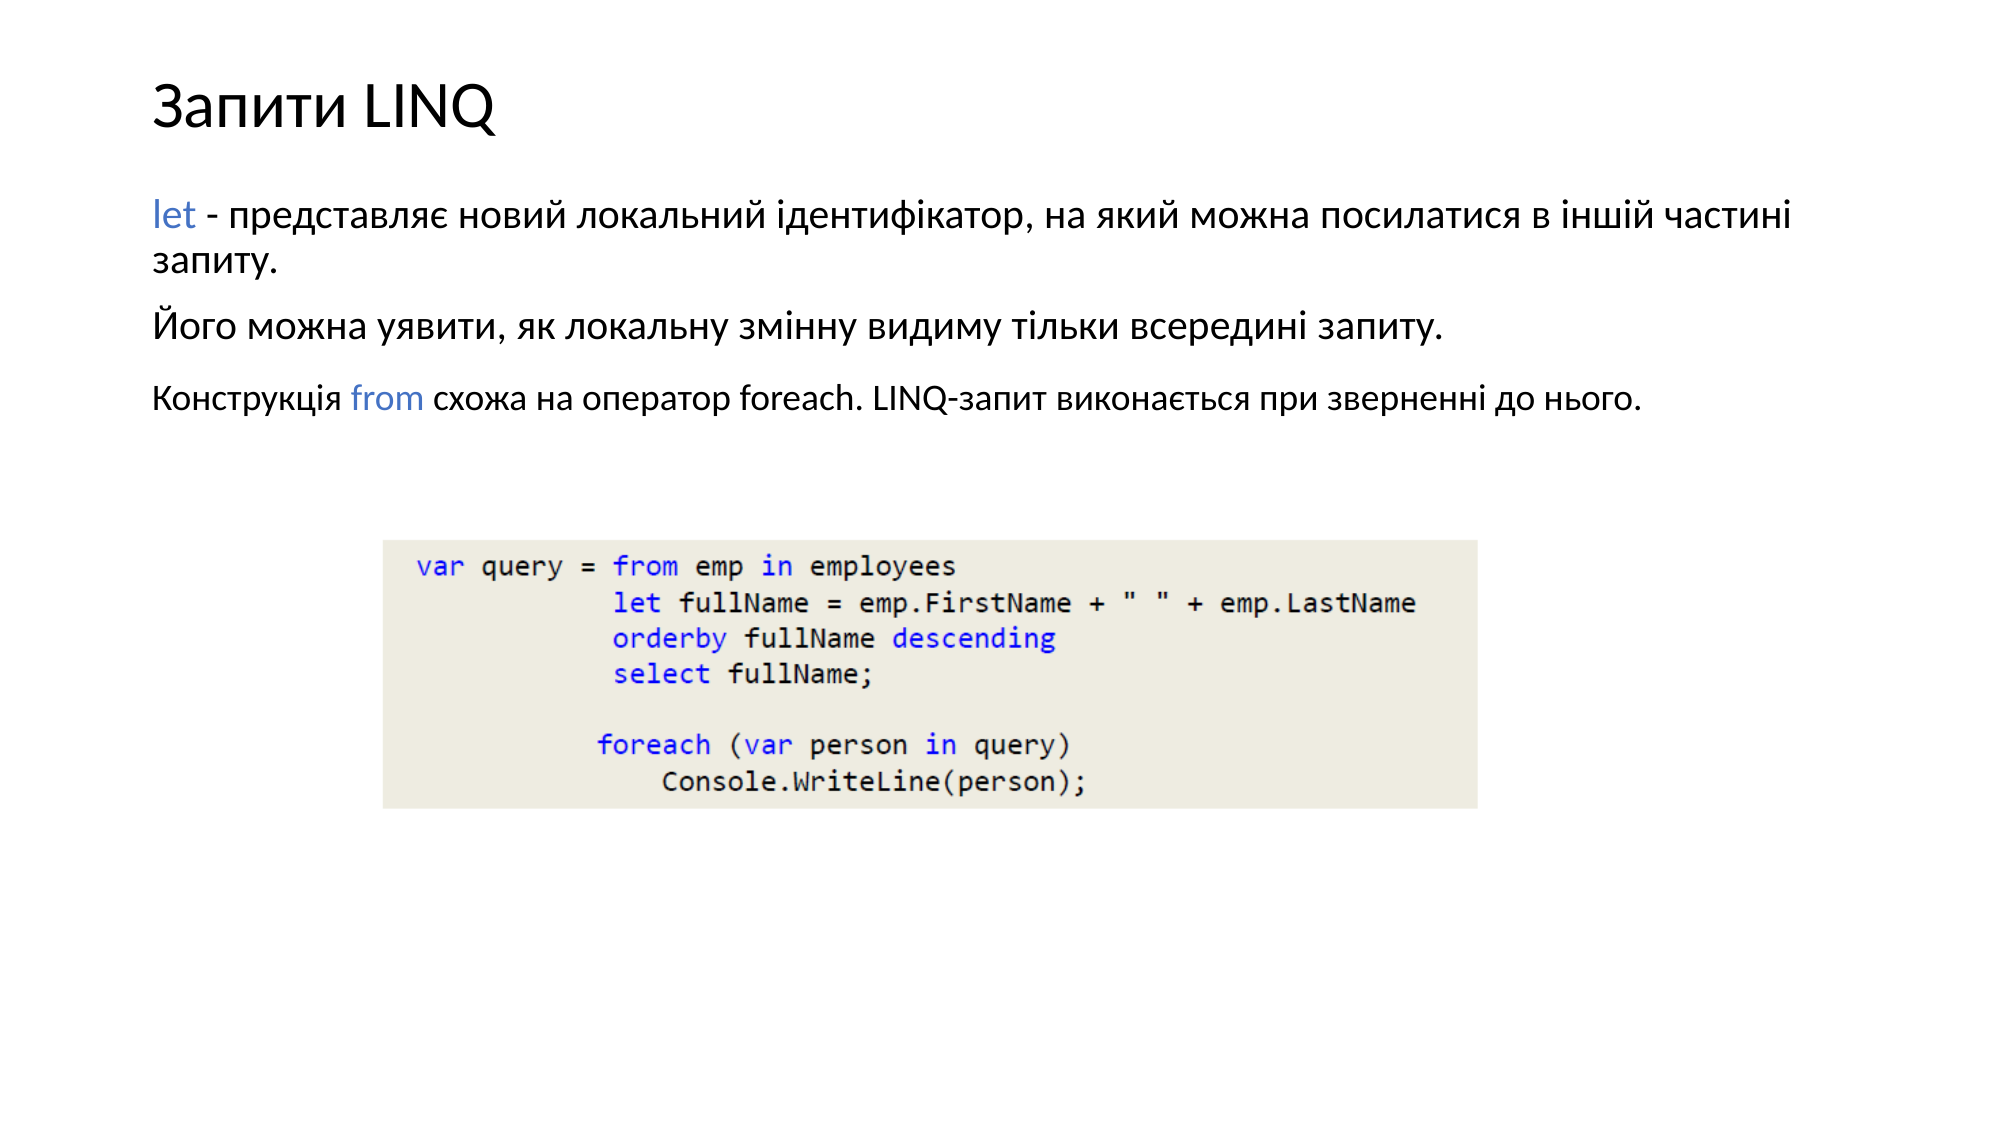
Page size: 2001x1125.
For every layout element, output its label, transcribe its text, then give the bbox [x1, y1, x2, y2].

title Запити LINQ [137, 59, 1863, 153]
picture [379, 532, 1482, 817]
text_box Конструкція from схожа на оператор foreach. LINQ-запит виконається при зверненні до нього. [137, 365, 1731, 426]
list let - представляє новий локальний ідентифікатор, на який можна посилатися в іншій частині запиту. Його можна уявити, як локальну змінну видиму тільки всередині запиту. [137, 184, 1863, 1014]
